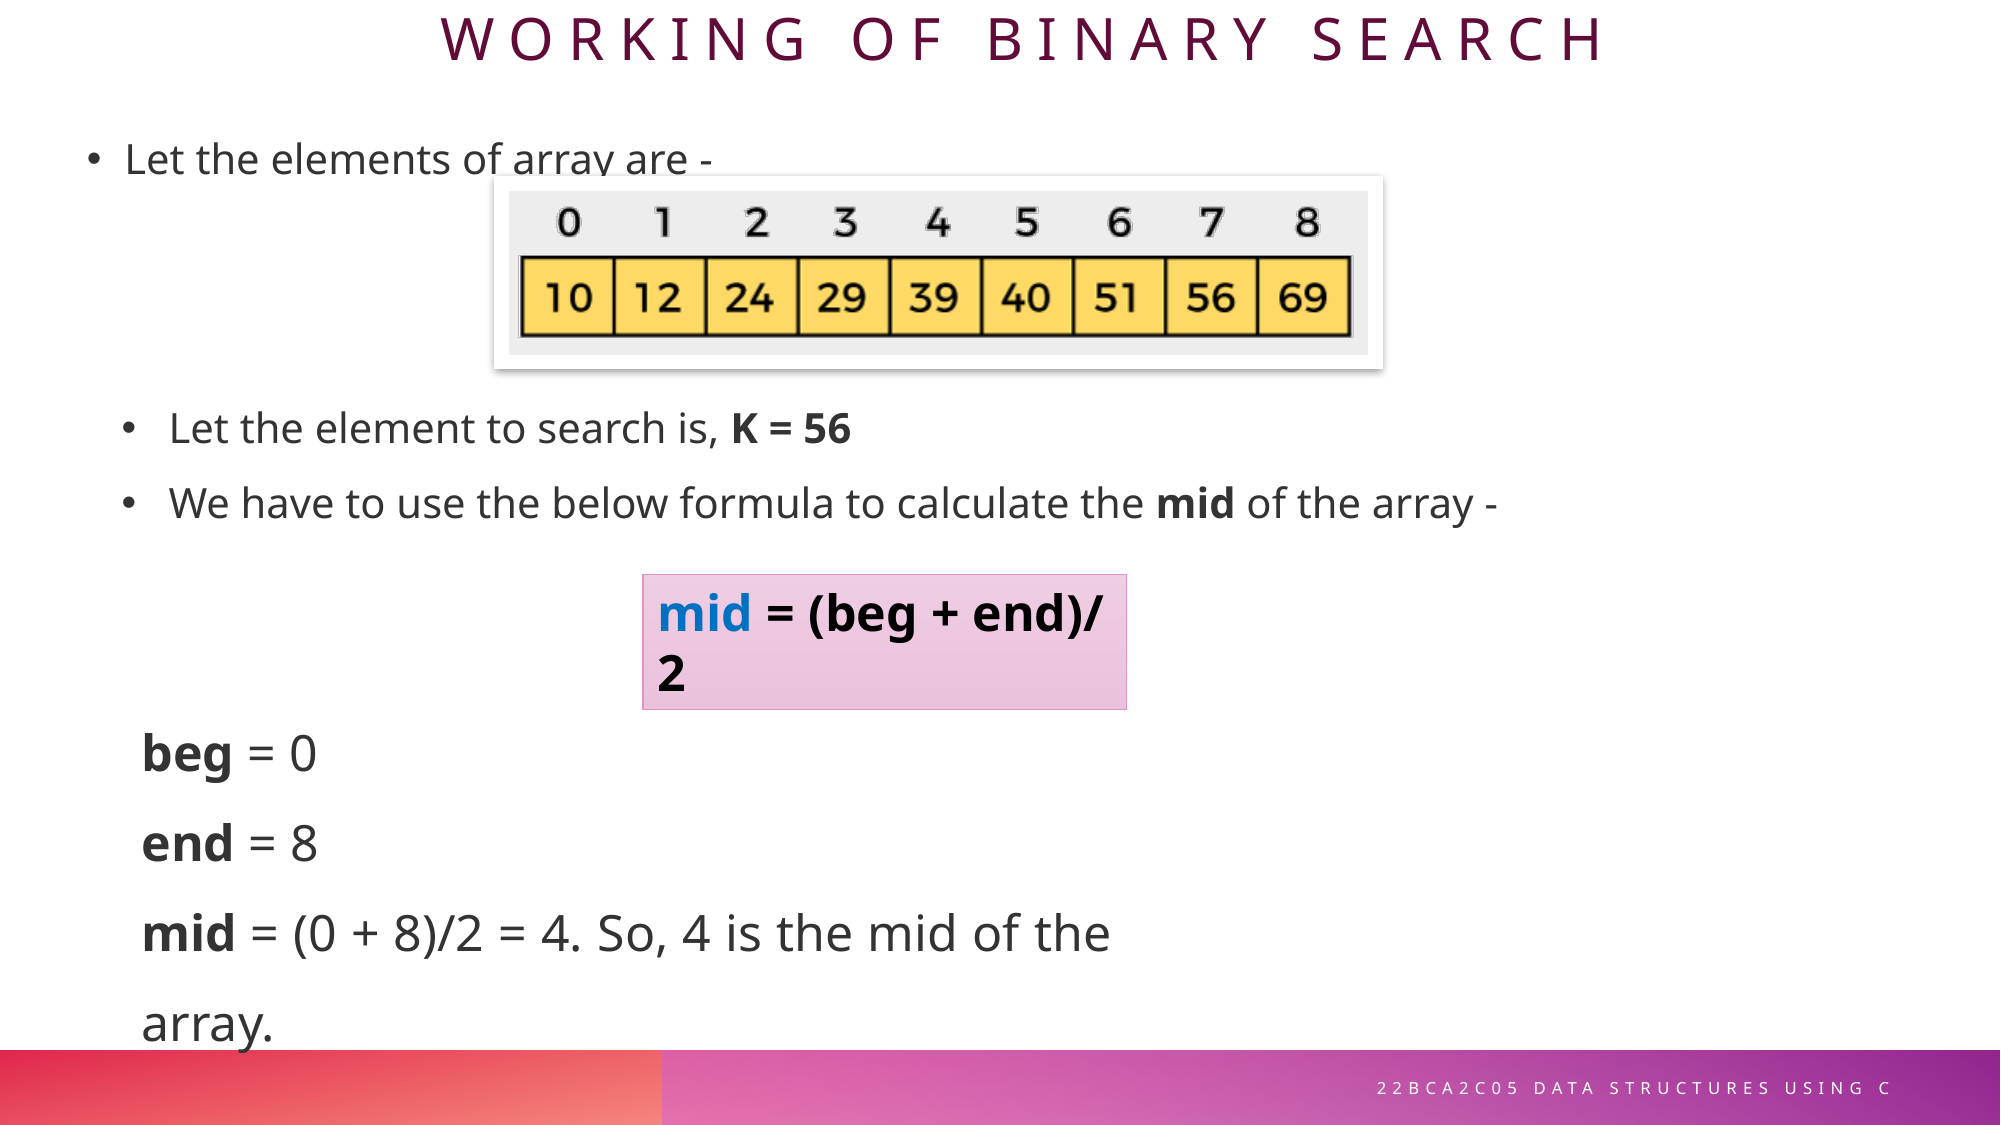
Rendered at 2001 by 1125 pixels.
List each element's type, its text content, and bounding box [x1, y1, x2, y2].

text_box beg = 0 end = 8 mid = (0 + 8)/2 = 4. So, 4 is the mid of the array. [126, 683, 1127, 1059]
text_box Let the element to search is, K = 56 We have to use the below formula to calculate the mid of the array - [106, 369, 1543, 535]
title Working of Binary search [182, 1, 1863, 72]
text_box mid = (beg + end)/2 [642, 574, 1127, 683]
picture [508, 190, 1369, 355]
list Let the elements of array are - [86, 122, 1905, 996]
slide_number 22BCA2C05 Data Structures using C [1297, 1051, 1905, 1125]
